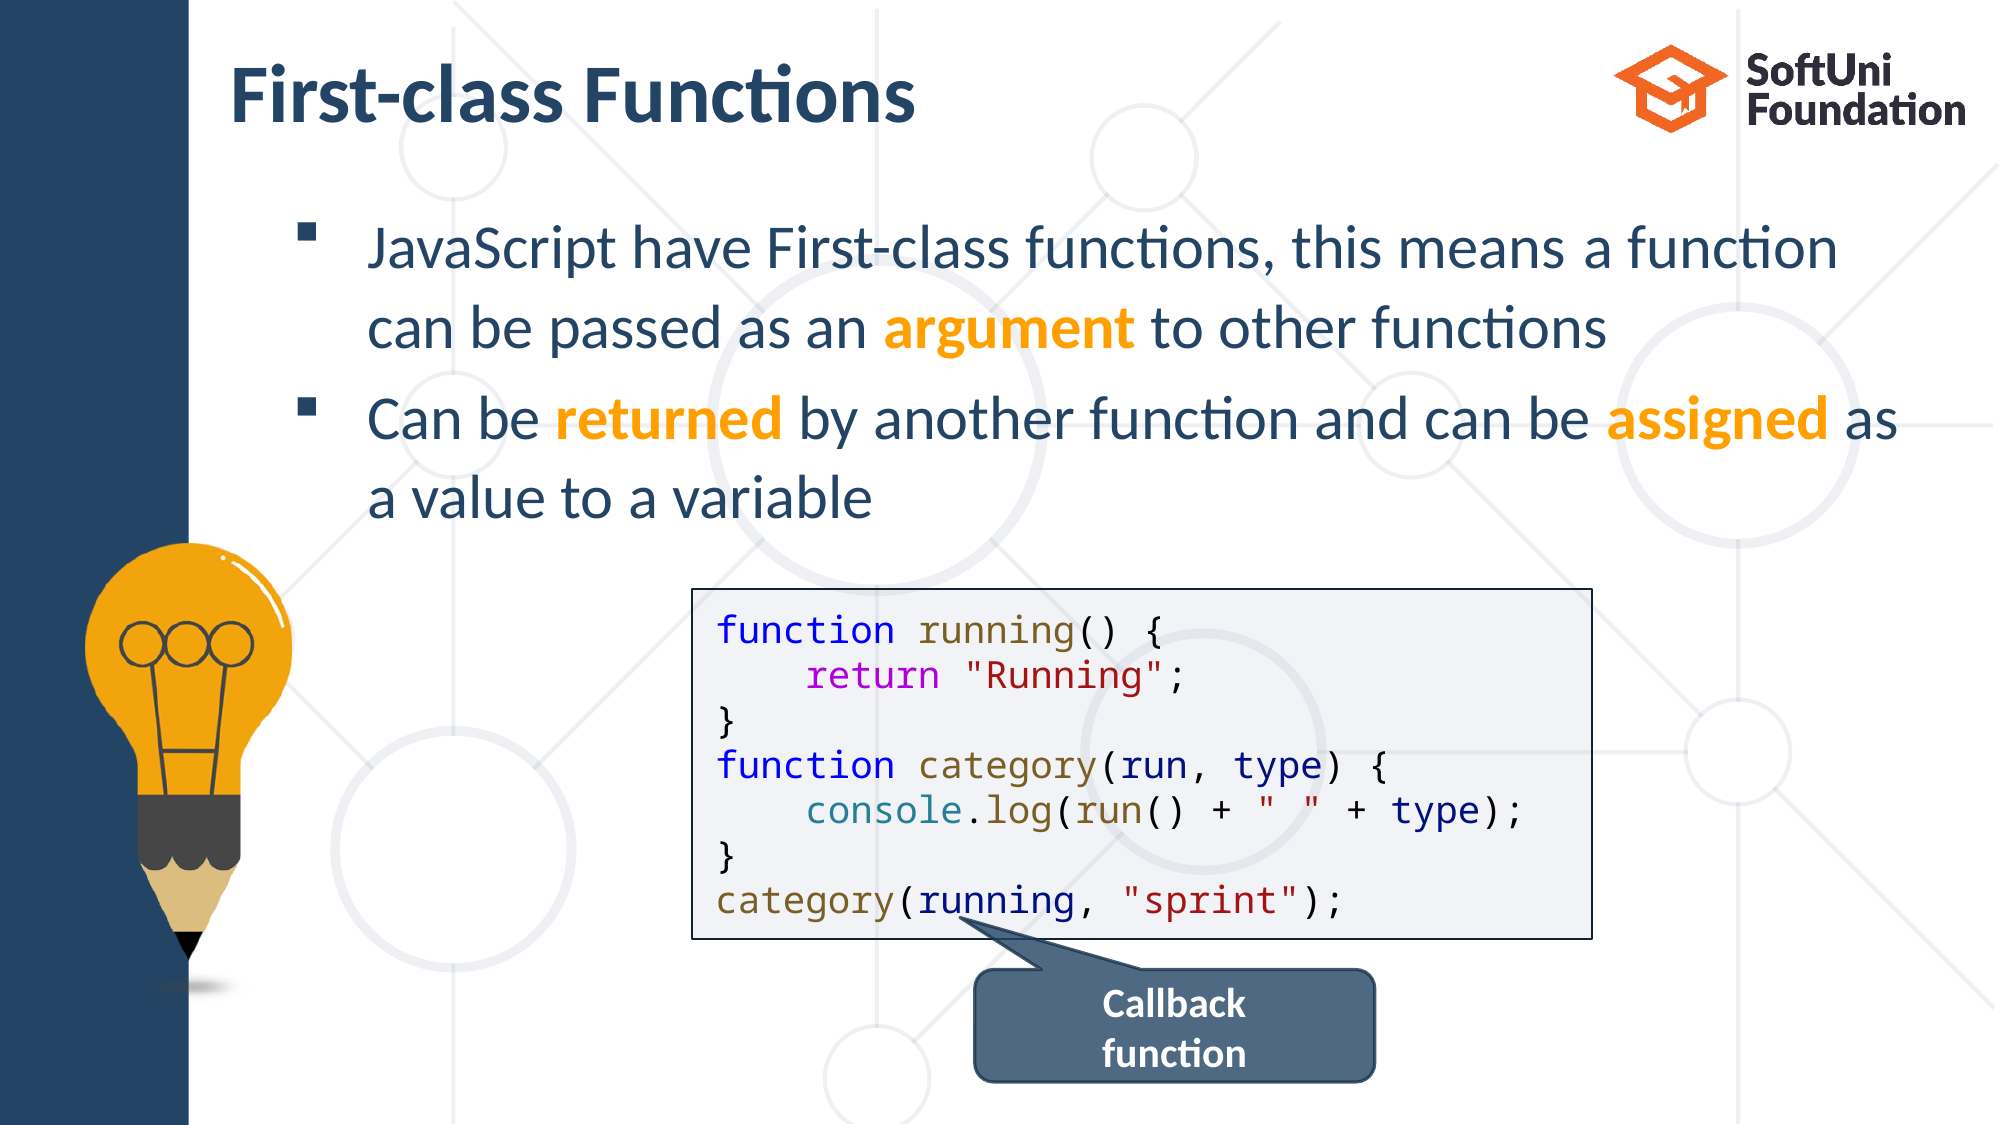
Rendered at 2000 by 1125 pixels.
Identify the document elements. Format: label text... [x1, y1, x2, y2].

text_box function running() { return "Running"; } function category(run, type) { console.log(run() + " " + type); } category(running, "sprint"); [691, 588, 1592, 940]
picture [1613, 44, 1965, 133]
title First-class Functions [212, 16, 1591, 162]
picture [85, 543, 274, 1003]
text_box Callback function [957, 915, 1377, 1085]
list JavaScript have First-class functions, this means a function can be passed as an argument to other functions Can be returned by another function and can be assigned as a value to a variable [274, 187, 1963, 1053]
